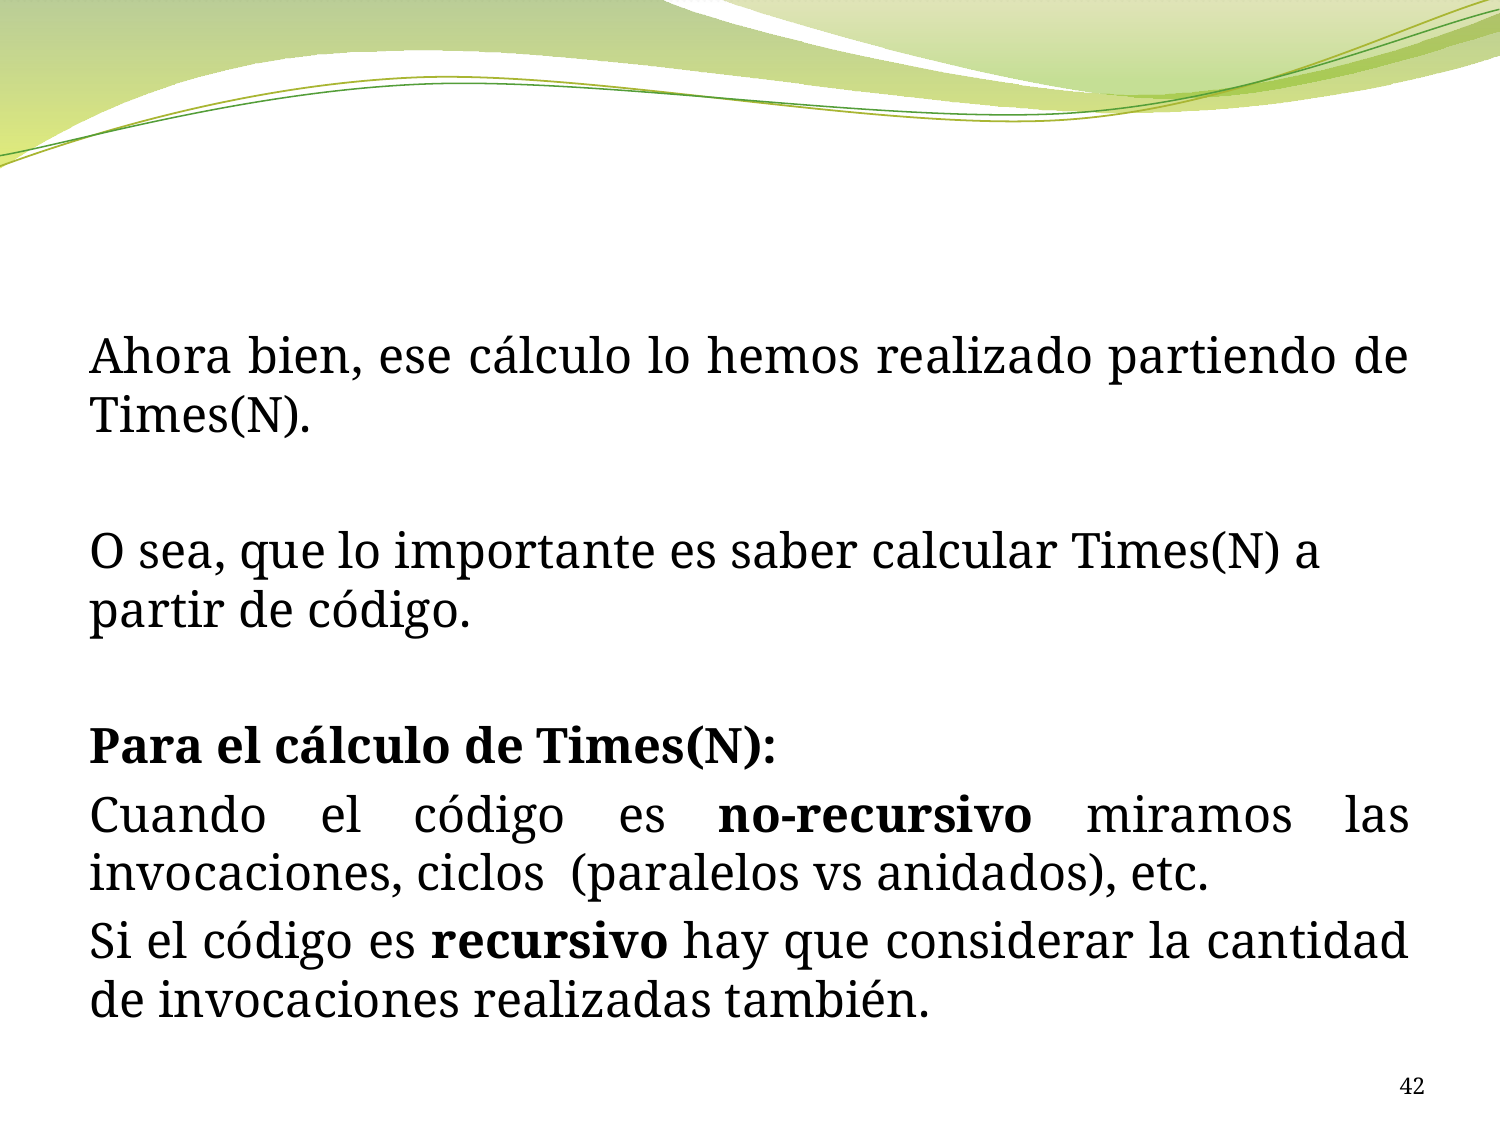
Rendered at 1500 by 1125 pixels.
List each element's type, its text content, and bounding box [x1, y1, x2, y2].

list Ahora bien, ese cálculo lo hemos realizado partiendo de Times(N). O sea, que lo importante es saber calcular Times(N) a partir de código. Para el cálculo de Times(N): Cuando el código es no-recursivo miramos las invocaciones, ciclos (paralelos vs anidados), etc. Si el código es recursivo hay que considerar la cantidad de invocaciones realizadas también. [75, 317, 1425, 1038]
slide_number 42 [1299, 1042, 1425, 1103]
